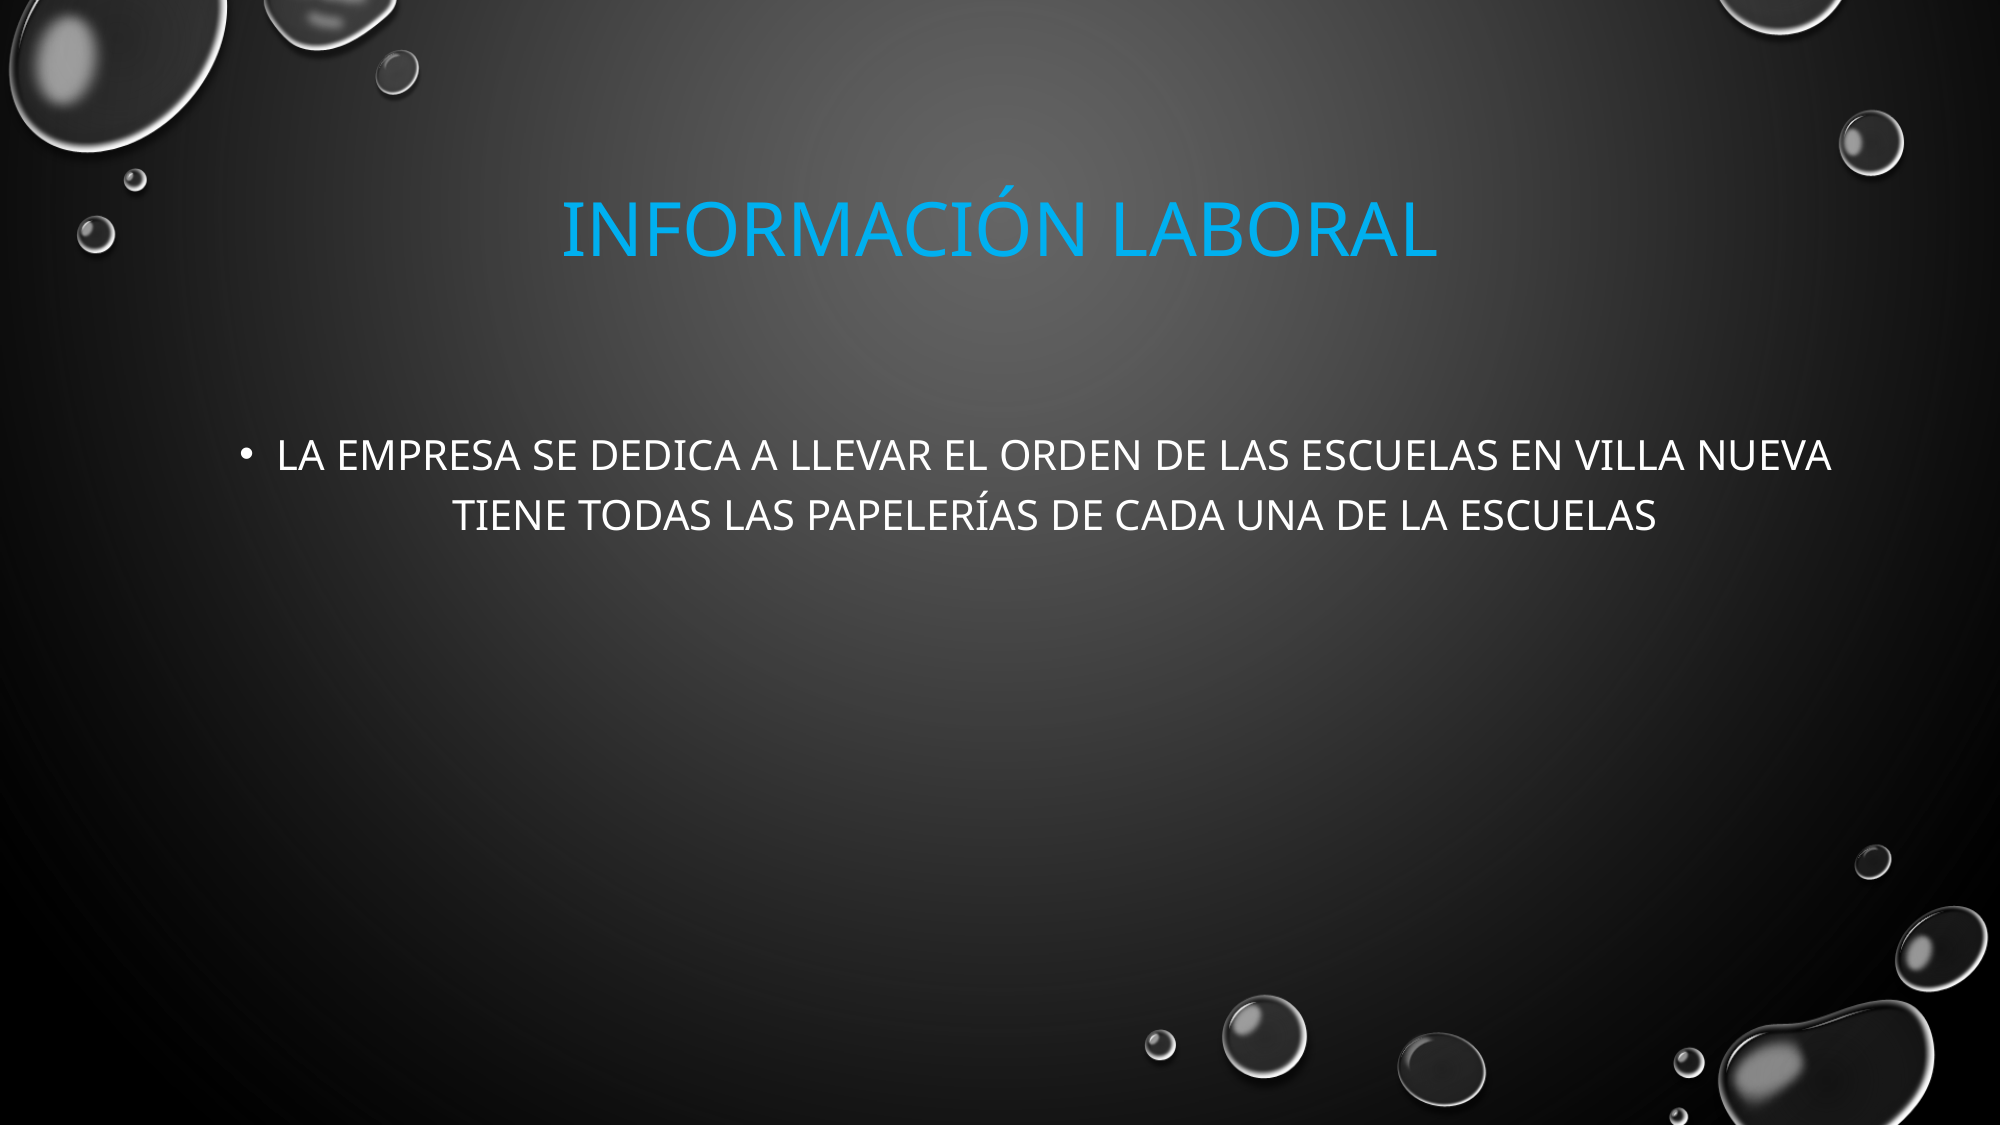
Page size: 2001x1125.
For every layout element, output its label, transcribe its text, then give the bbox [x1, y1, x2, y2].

list La empresa se dedica a llevar el orden de las escuelas en villa nueva tiene todas las papelerías de cada una de la escuelas [186, 411, 1887, 634]
picture [0, 0, 2000, 1125]
title Información laboral [149, 101, 1851, 364]
